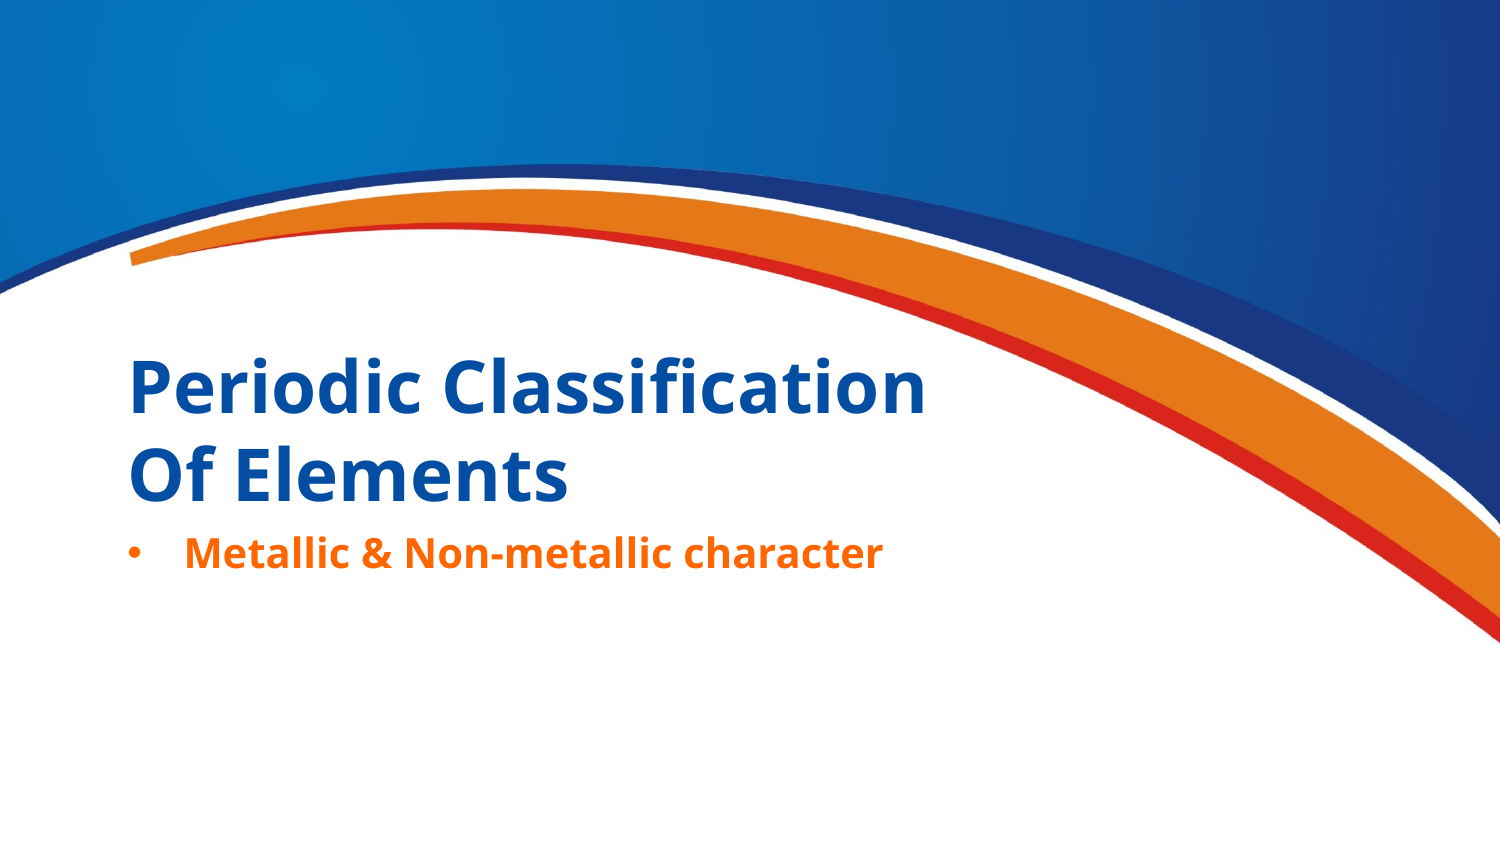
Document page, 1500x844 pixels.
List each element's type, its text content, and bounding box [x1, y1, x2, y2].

text_box Metallic & Non-metallic character [112, 518, 1225, 585]
picture [0, 0, 1500, 648]
text_box Periodic Classification Of Elements [112, 323, 1018, 518]
